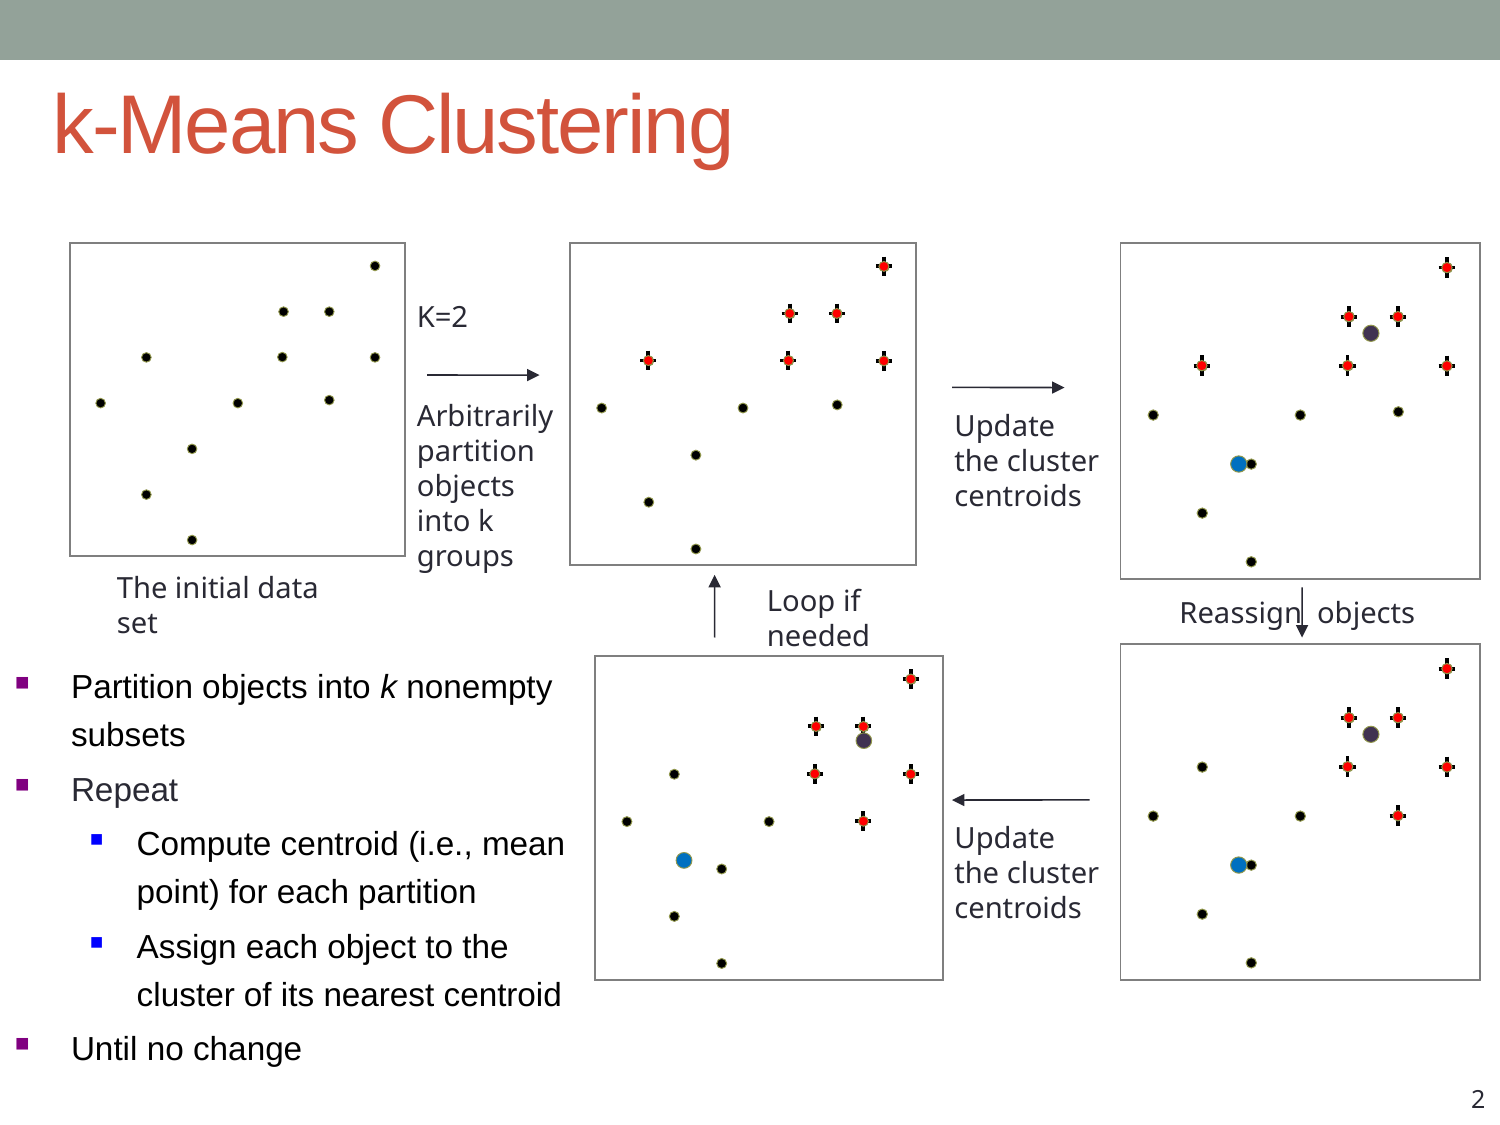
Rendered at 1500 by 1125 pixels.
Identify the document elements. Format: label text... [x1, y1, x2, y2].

text_box Reassign objects [1164, 594, 1301, 635]
text_box [708, 580, 721, 638]
text_box Loop if needed [752, 580, 915, 646]
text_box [564, 237, 924, 573]
text_box [1295, 594, 1309, 635]
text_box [1114, 237, 1488, 587]
text_box Reassign objects [1303, 594, 1477, 635]
text_box [961, 793, 1090, 807]
text_box [952, 381, 1065, 394]
title k-Means Clustering [37, 69, 1425, 170]
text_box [589, 649, 951, 988]
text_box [1114, 638, 1488, 988]
text_box 2 [1187, 1062, 1500, 1125]
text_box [64, 237, 413, 564]
text_box Update the cluster centroids [961, 812, 1111, 982]
text_box K=2 Arbitrarily partition objects into k groups [402, 290, 567, 580]
text_box [427, 368, 540, 382]
text_box Update the cluster centroids [939, 399, 1111, 520]
text_box Partition objects into k nonempty subsets Repeat Compute centroid (i.e., mean point) for each partition Assign each object to the cluster of its nearest centroid Until no change [0, 649, 588, 1088]
text_box The initial data set [102, 570, 378, 648]
